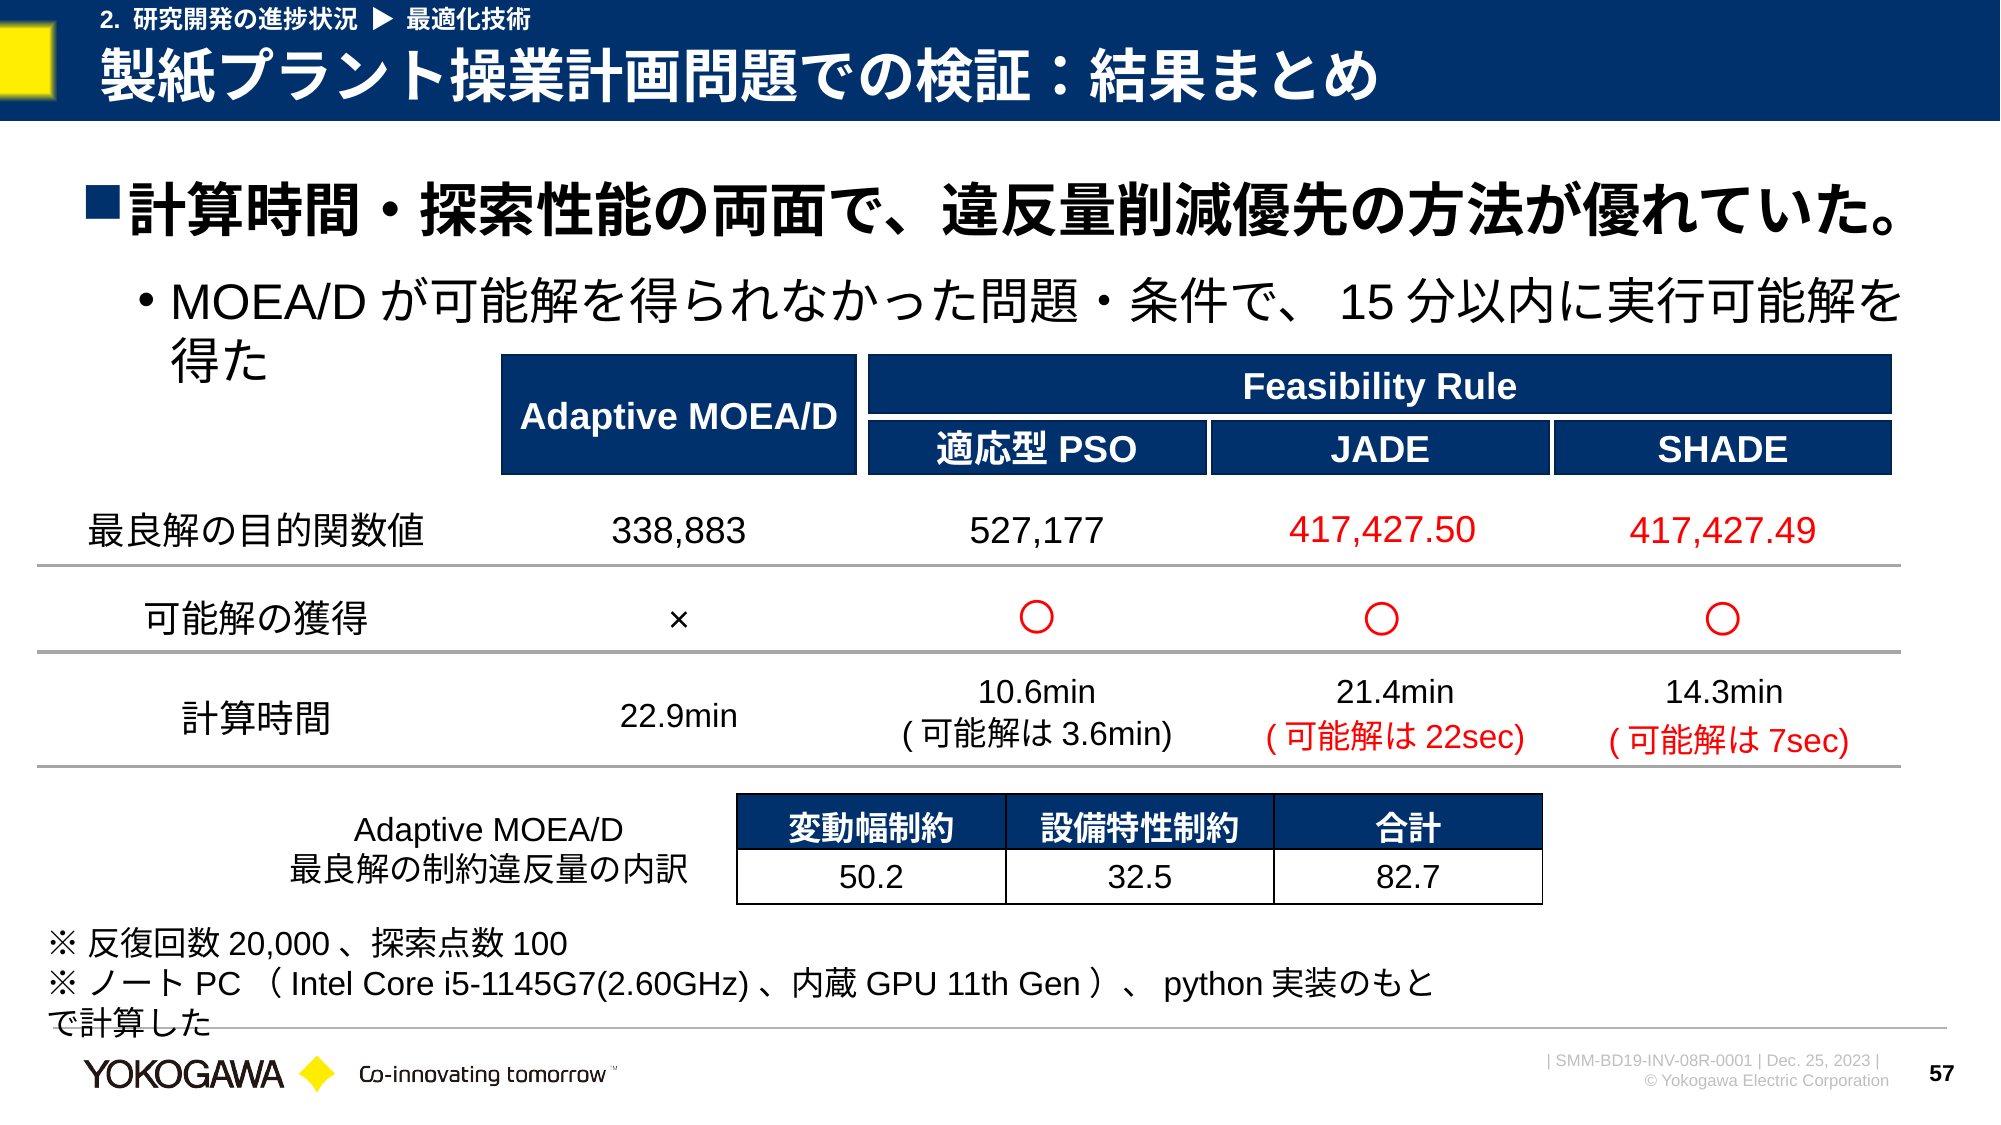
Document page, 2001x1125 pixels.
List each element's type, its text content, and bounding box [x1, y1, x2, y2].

picture [83, 1055, 617, 1093]
text_box 適応型PSO [868, 420, 1207, 475]
text_box 計算時間・探索性能の両面で、違反量削減優先の方法が優れていた。 MOEA/Dが可能解を得られなかった問題・条件で、15分以内に実行可能解を得た [66, 173, 1955, 271]
text_box 可能解の獲得 [129, 587, 384, 648]
text_box (可能解は22sec) [1250, 707, 1541, 763]
text_box 14.3min [1650, 662, 1799, 711]
text_box 21.4min [1321, 662, 1470, 707]
text_box 2. 研究開発の進捗状況 ▶ 最適化技術 [84, 0, 610, 43]
title 製紙プラント操業計画問題での検証：結果まとめ [84, 35, 1955, 121]
text_box Adaptive MOEA/D [501, 354, 857, 475]
text_box 22.9min [604, 686, 754, 742]
text_box 417,427.49 [1614, 498, 1832, 559]
text_box 527,177 [954, 499, 1120, 559]
text_box × [653, 587, 705, 648]
text_box Adaptive MOEA/D 最良解の制約違反量の内訳 [257, 801, 721, 896]
text_box Feasibility Rule [868, 354, 1892, 414]
text_box (可能解は7sec) [1593, 711, 1865, 765]
text_box 計算時間 [166, 687, 347, 747]
text_box 417,427.50 [1274, 497, 1491, 558]
slide_number 57 [1904, 1042, 1970, 1103]
text_box JADE [1211, 420, 1550, 475]
table_header 合計 [1275, 795, 1542, 848]
text_box 〇 [1348, 588, 1417, 648]
text_box 338,883 [596, 498, 762, 559]
text_box 〇 [1003, 586, 1071, 647]
picture [0, 6, 69, 115]
text_box 10.6min [963, 662, 1112, 705]
table_header 変動幅制約 [738, 795, 1005, 848]
table_header 設備特性制約 [1007, 795, 1273, 848]
text_box (可能解は3.6min) [887, 705, 1188, 760]
table_cell 82.7 [1275, 850, 1542, 903]
text_box 〇 [1689, 588, 1757, 649]
table_cell 50.2 [738, 850, 1005, 903]
table_cell 32.5 [1007, 850, 1273, 903]
text_box ※反復回数20,000、探索点数100 ※ノートPC（Intel Core i5-1145G7(2.60GHz)、内蔵GPU 11th Gen）、python実装のもとで計算した [31, 915, 1482, 1050]
text_box SHADE [1554, 420, 1892, 475]
